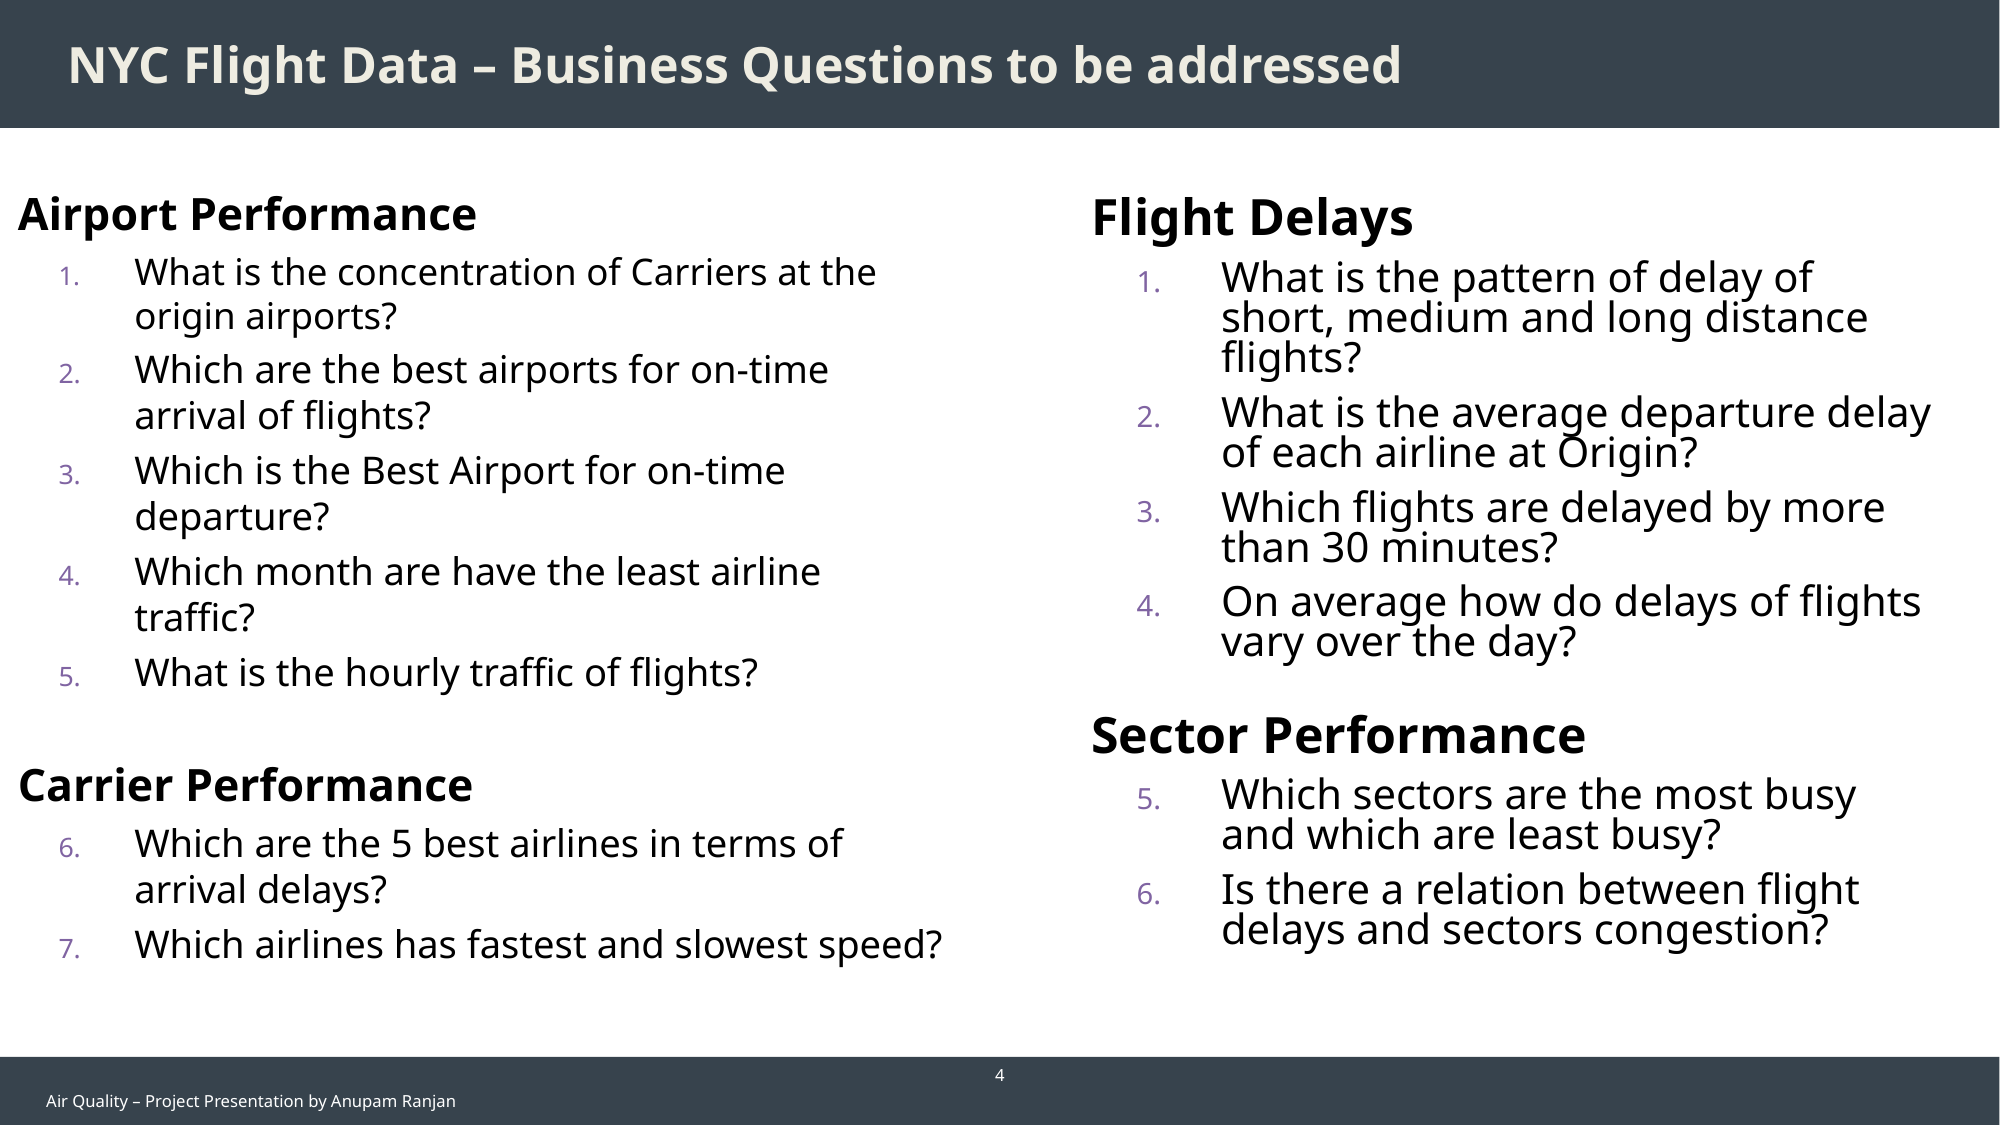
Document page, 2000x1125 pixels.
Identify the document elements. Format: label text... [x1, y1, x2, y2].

text_box Flight Delays What is the pattern of delay of short, medium and long distance flights? What is the average departure delay of each airline at Origin? Which flights are delayed by more than 30 minutes? On average how do delays of flights vary over the day? Sector Performance Which sectors are the most busy and which are least busy? Is there a relation between flight delays and sectors congestion? [1076, 190, 1950, 1000]
footer Air Quality – Project Presentation by Anupam Ranjan [46, 1087, 900, 1116]
slide_number 4 [916, 1062, 1083, 1091]
title NYC Flight Data – Business Questions to be addressed [49, 30, 1950, 98]
list Airport Performance What is the concentration of Carriers at the origin airports? Which are the best airports for on-time arrival of flights? Which is the Best Airport for on-time departure? Which month are have the least airline traffic? What is the hourly traffic of flights? Carrier Performance Which are the 5 best airlines in terms of arrival delays? Which airlines has fastest and slowest speed? [0, 176, 971, 1027]
